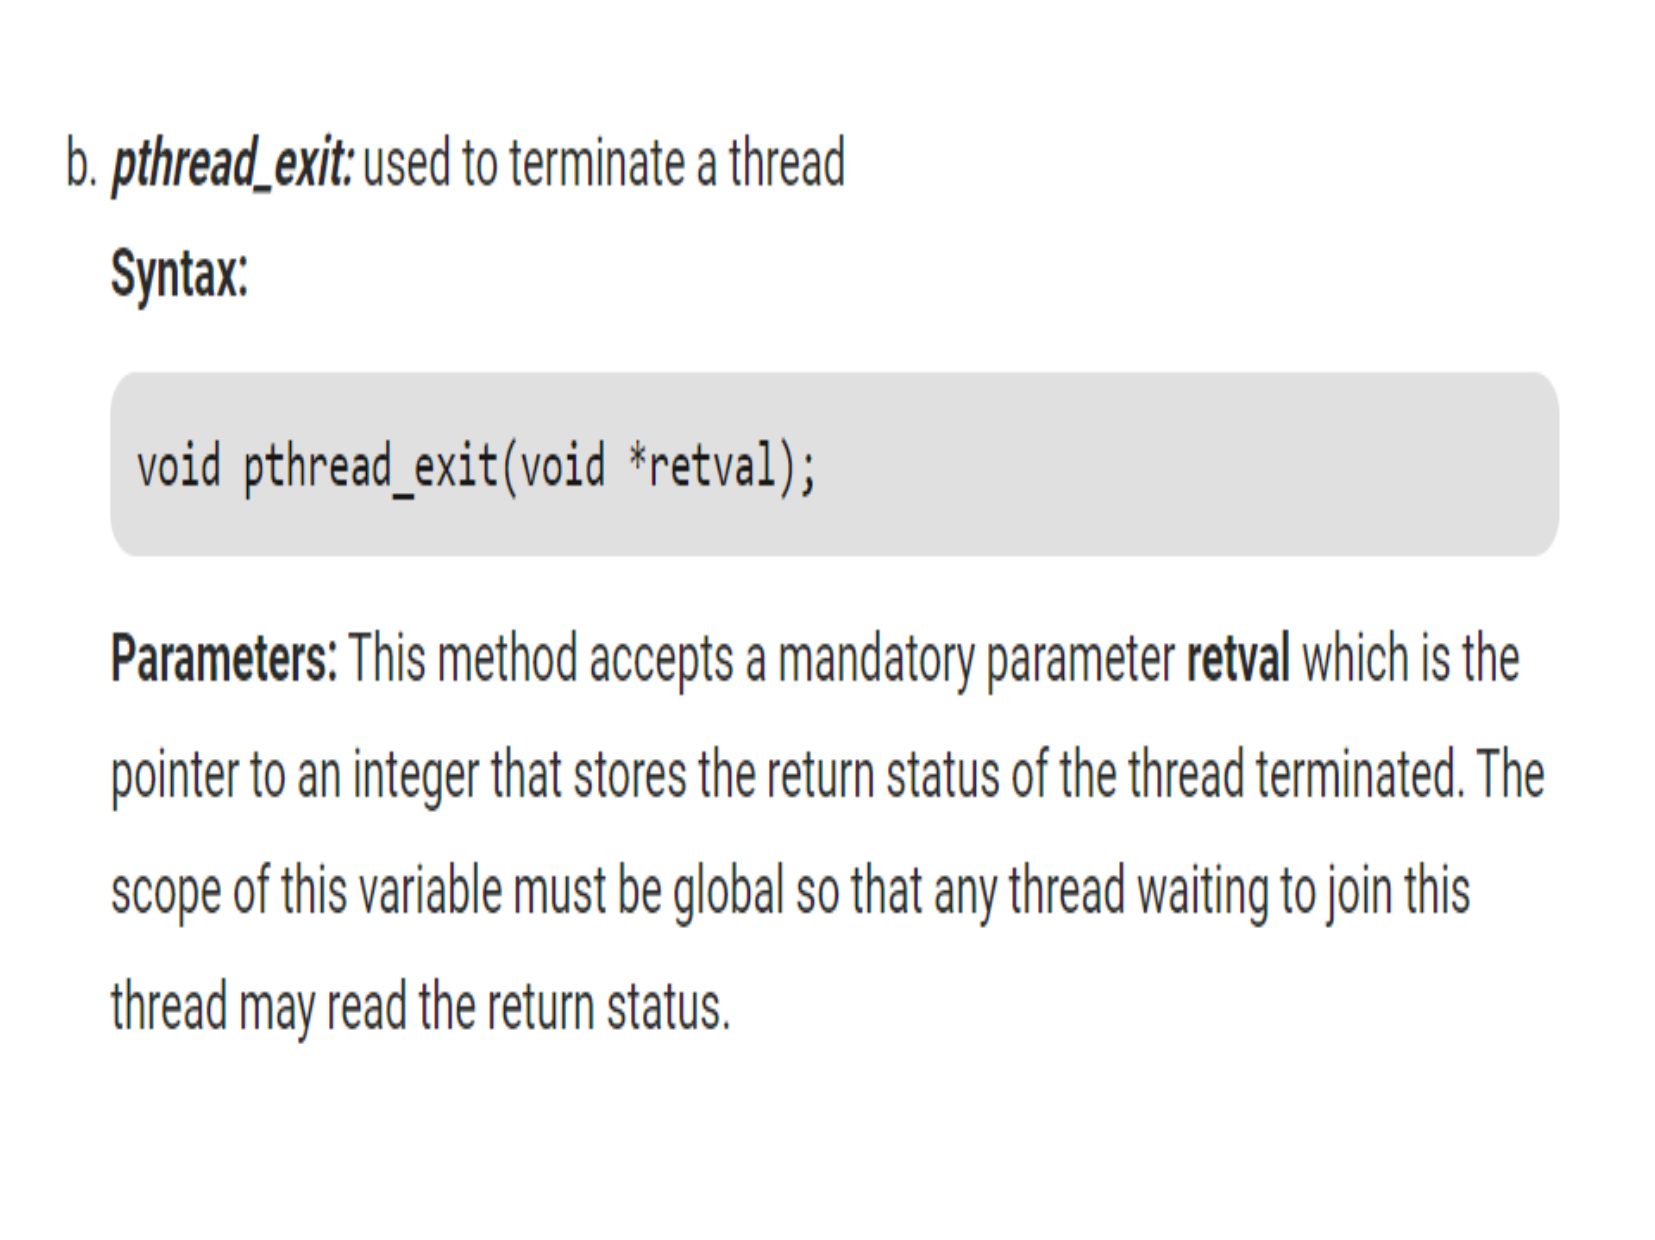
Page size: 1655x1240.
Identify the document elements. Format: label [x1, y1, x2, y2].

picture [51, 106, 1603, 1095]
